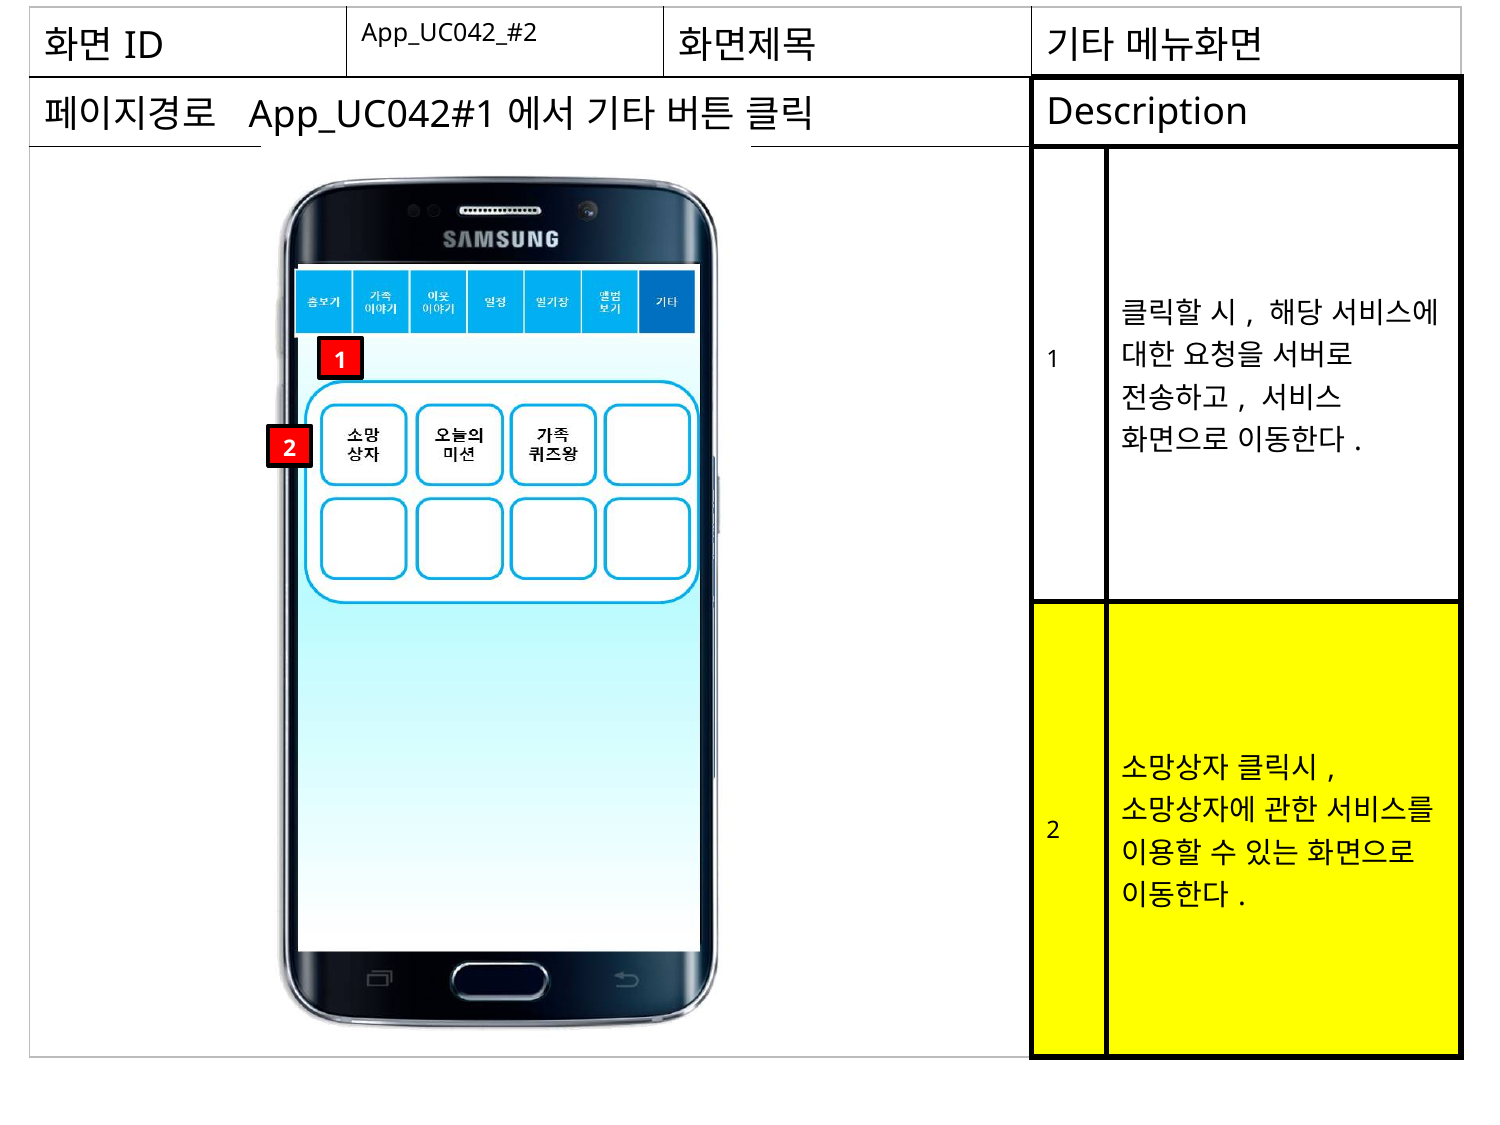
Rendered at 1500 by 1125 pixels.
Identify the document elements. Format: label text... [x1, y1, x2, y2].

table_header App_UC042_#2 [347, 8, 663, 76]
table_cell 페이지경로 App_UC042#1에서 기타 버튼 클릭 [30, 78, 1029, 146]
table_cell 1 [1034, 149, 1104, 599]
table_cell [30, 147, 1029, 1056]
table_header 기타 메뉴화면 [1032, 8, 1460, 74]
table_cell Description [1034, 80, 1458, 144]
table_cell 소망상자 클릭시, 소망상자에 관한 서비스를 이용할 수 있는 화면으로 이동한다. [1109, 604, 1458, 1054]
table_header 화면제목 [664, 8, 1031, 76]
table_cell 클릭할 시, 해당 서비스에 대한 요청을 서버로 전송하고, 서비스 화면으로 이동한다. [1109, 149, 1458, 599]
table_cell 2 [1034, 604, 1104, 1054]
table_header 화면ID [30, 8, 346, 76]
picture [261, 136, 752, 1043]
